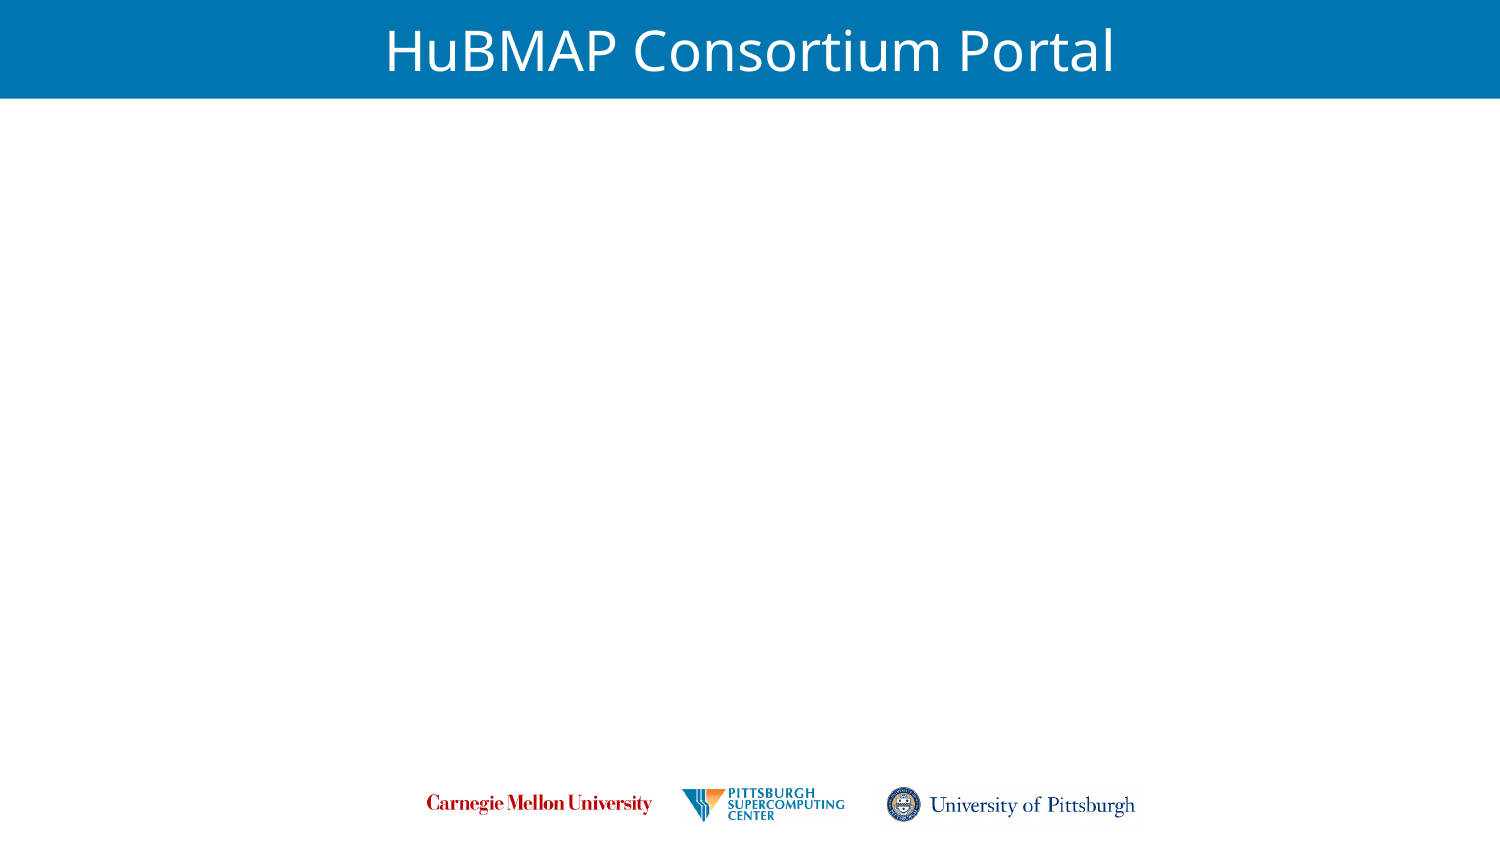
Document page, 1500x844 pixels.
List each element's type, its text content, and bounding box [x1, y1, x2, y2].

title HuBMAP Consortium Portal [0, 0, 1500, 99]
picture [682, 788, 844, 822]
picture [427, 794, 652, 815]
picture [874, 781, 1145, 829]
picture [682, 792, 702, 822]
